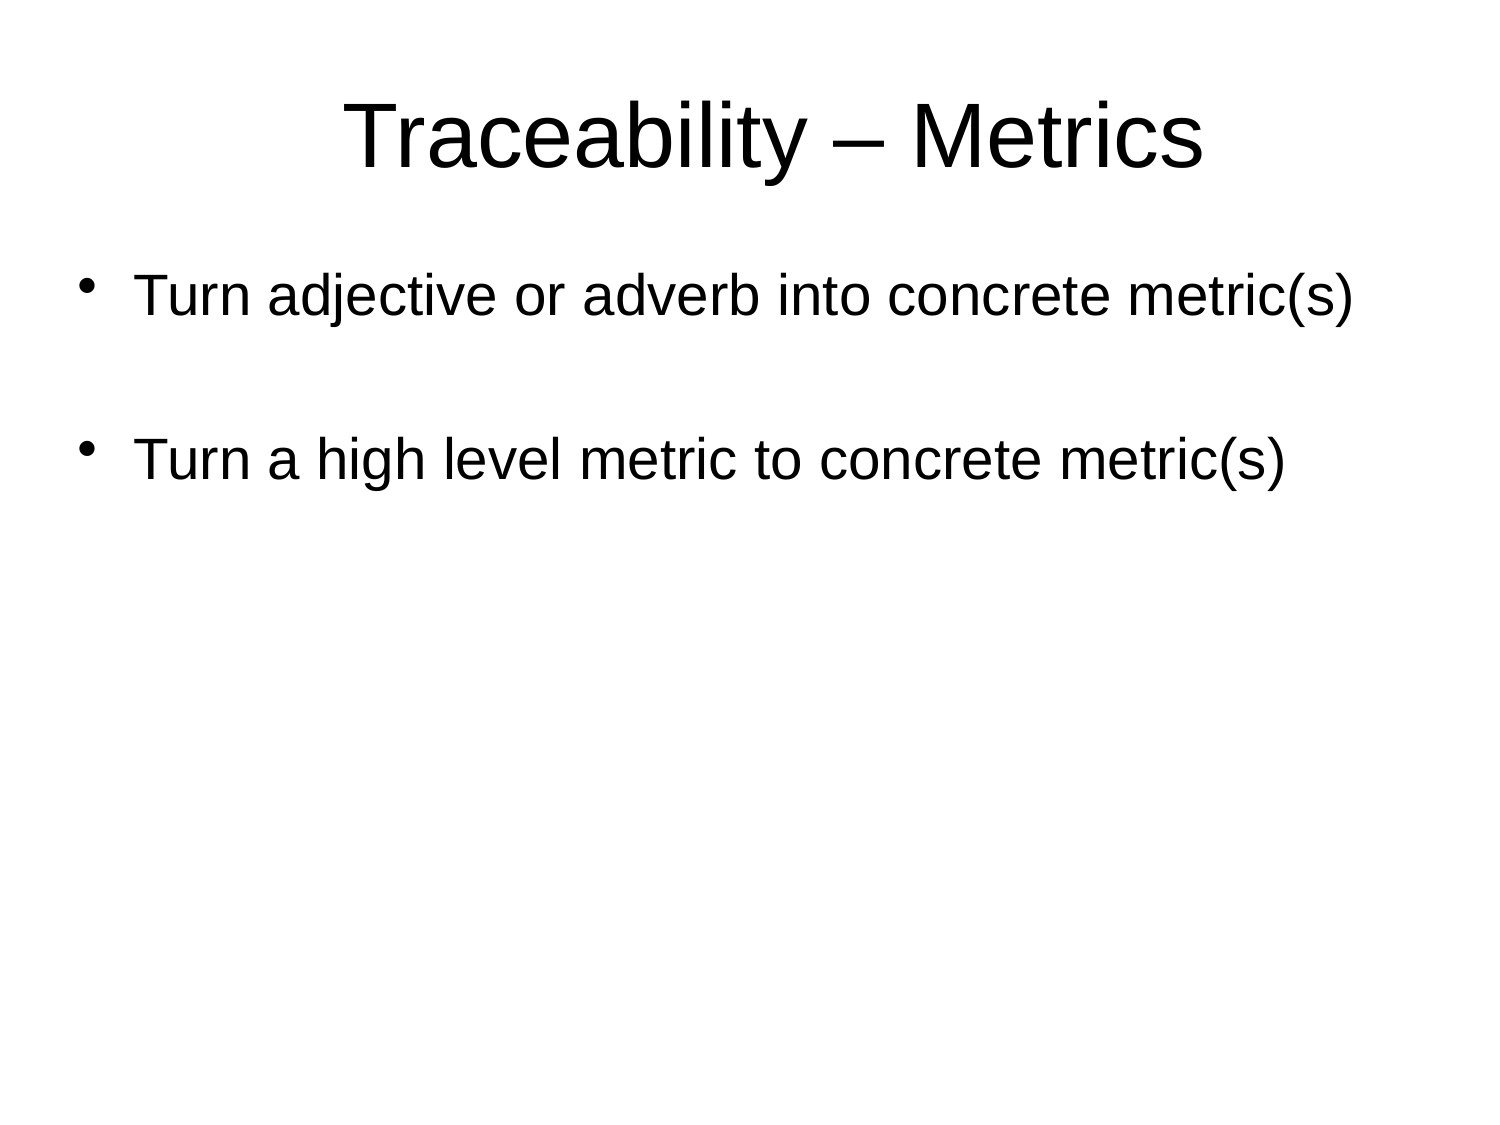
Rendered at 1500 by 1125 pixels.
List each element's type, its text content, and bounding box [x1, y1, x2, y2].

title Traceability – Metrics [75, 37, 1475, 225]
list Turn adjective or adverb into concrete metric(s) Turn a high level metric to concrete metric(s) [62, 249, 1463, 1088]
